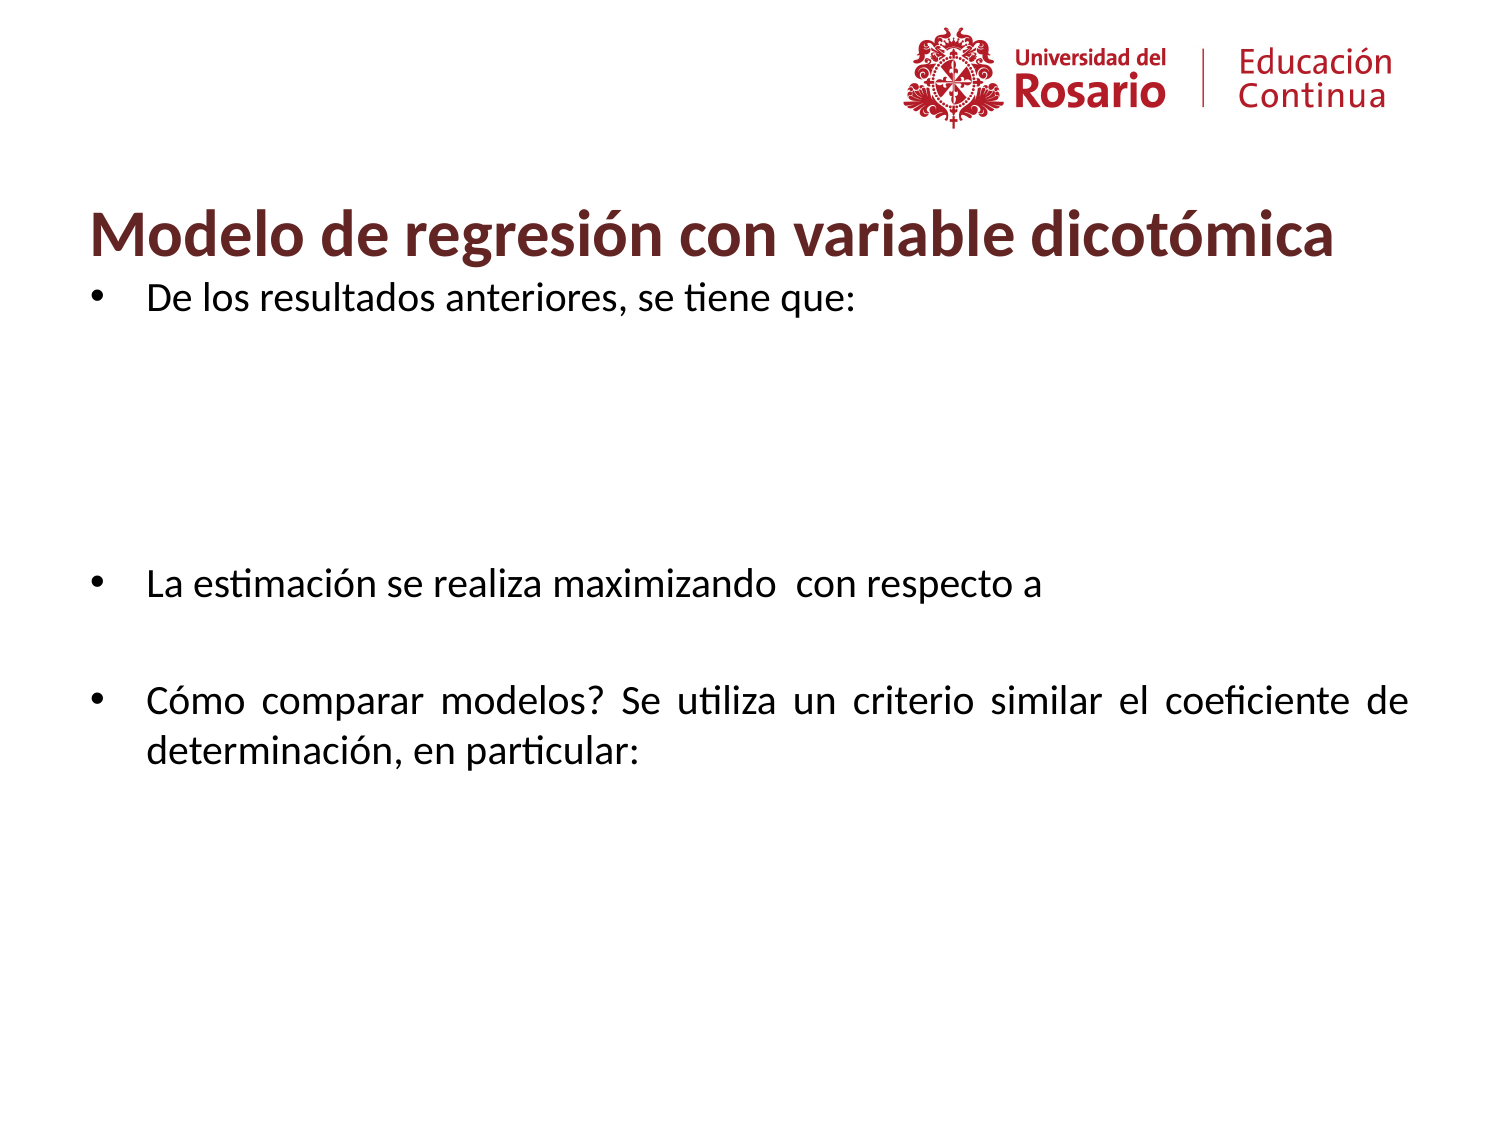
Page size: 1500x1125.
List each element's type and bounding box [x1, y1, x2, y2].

list [0, 0, 1499, 1076]
